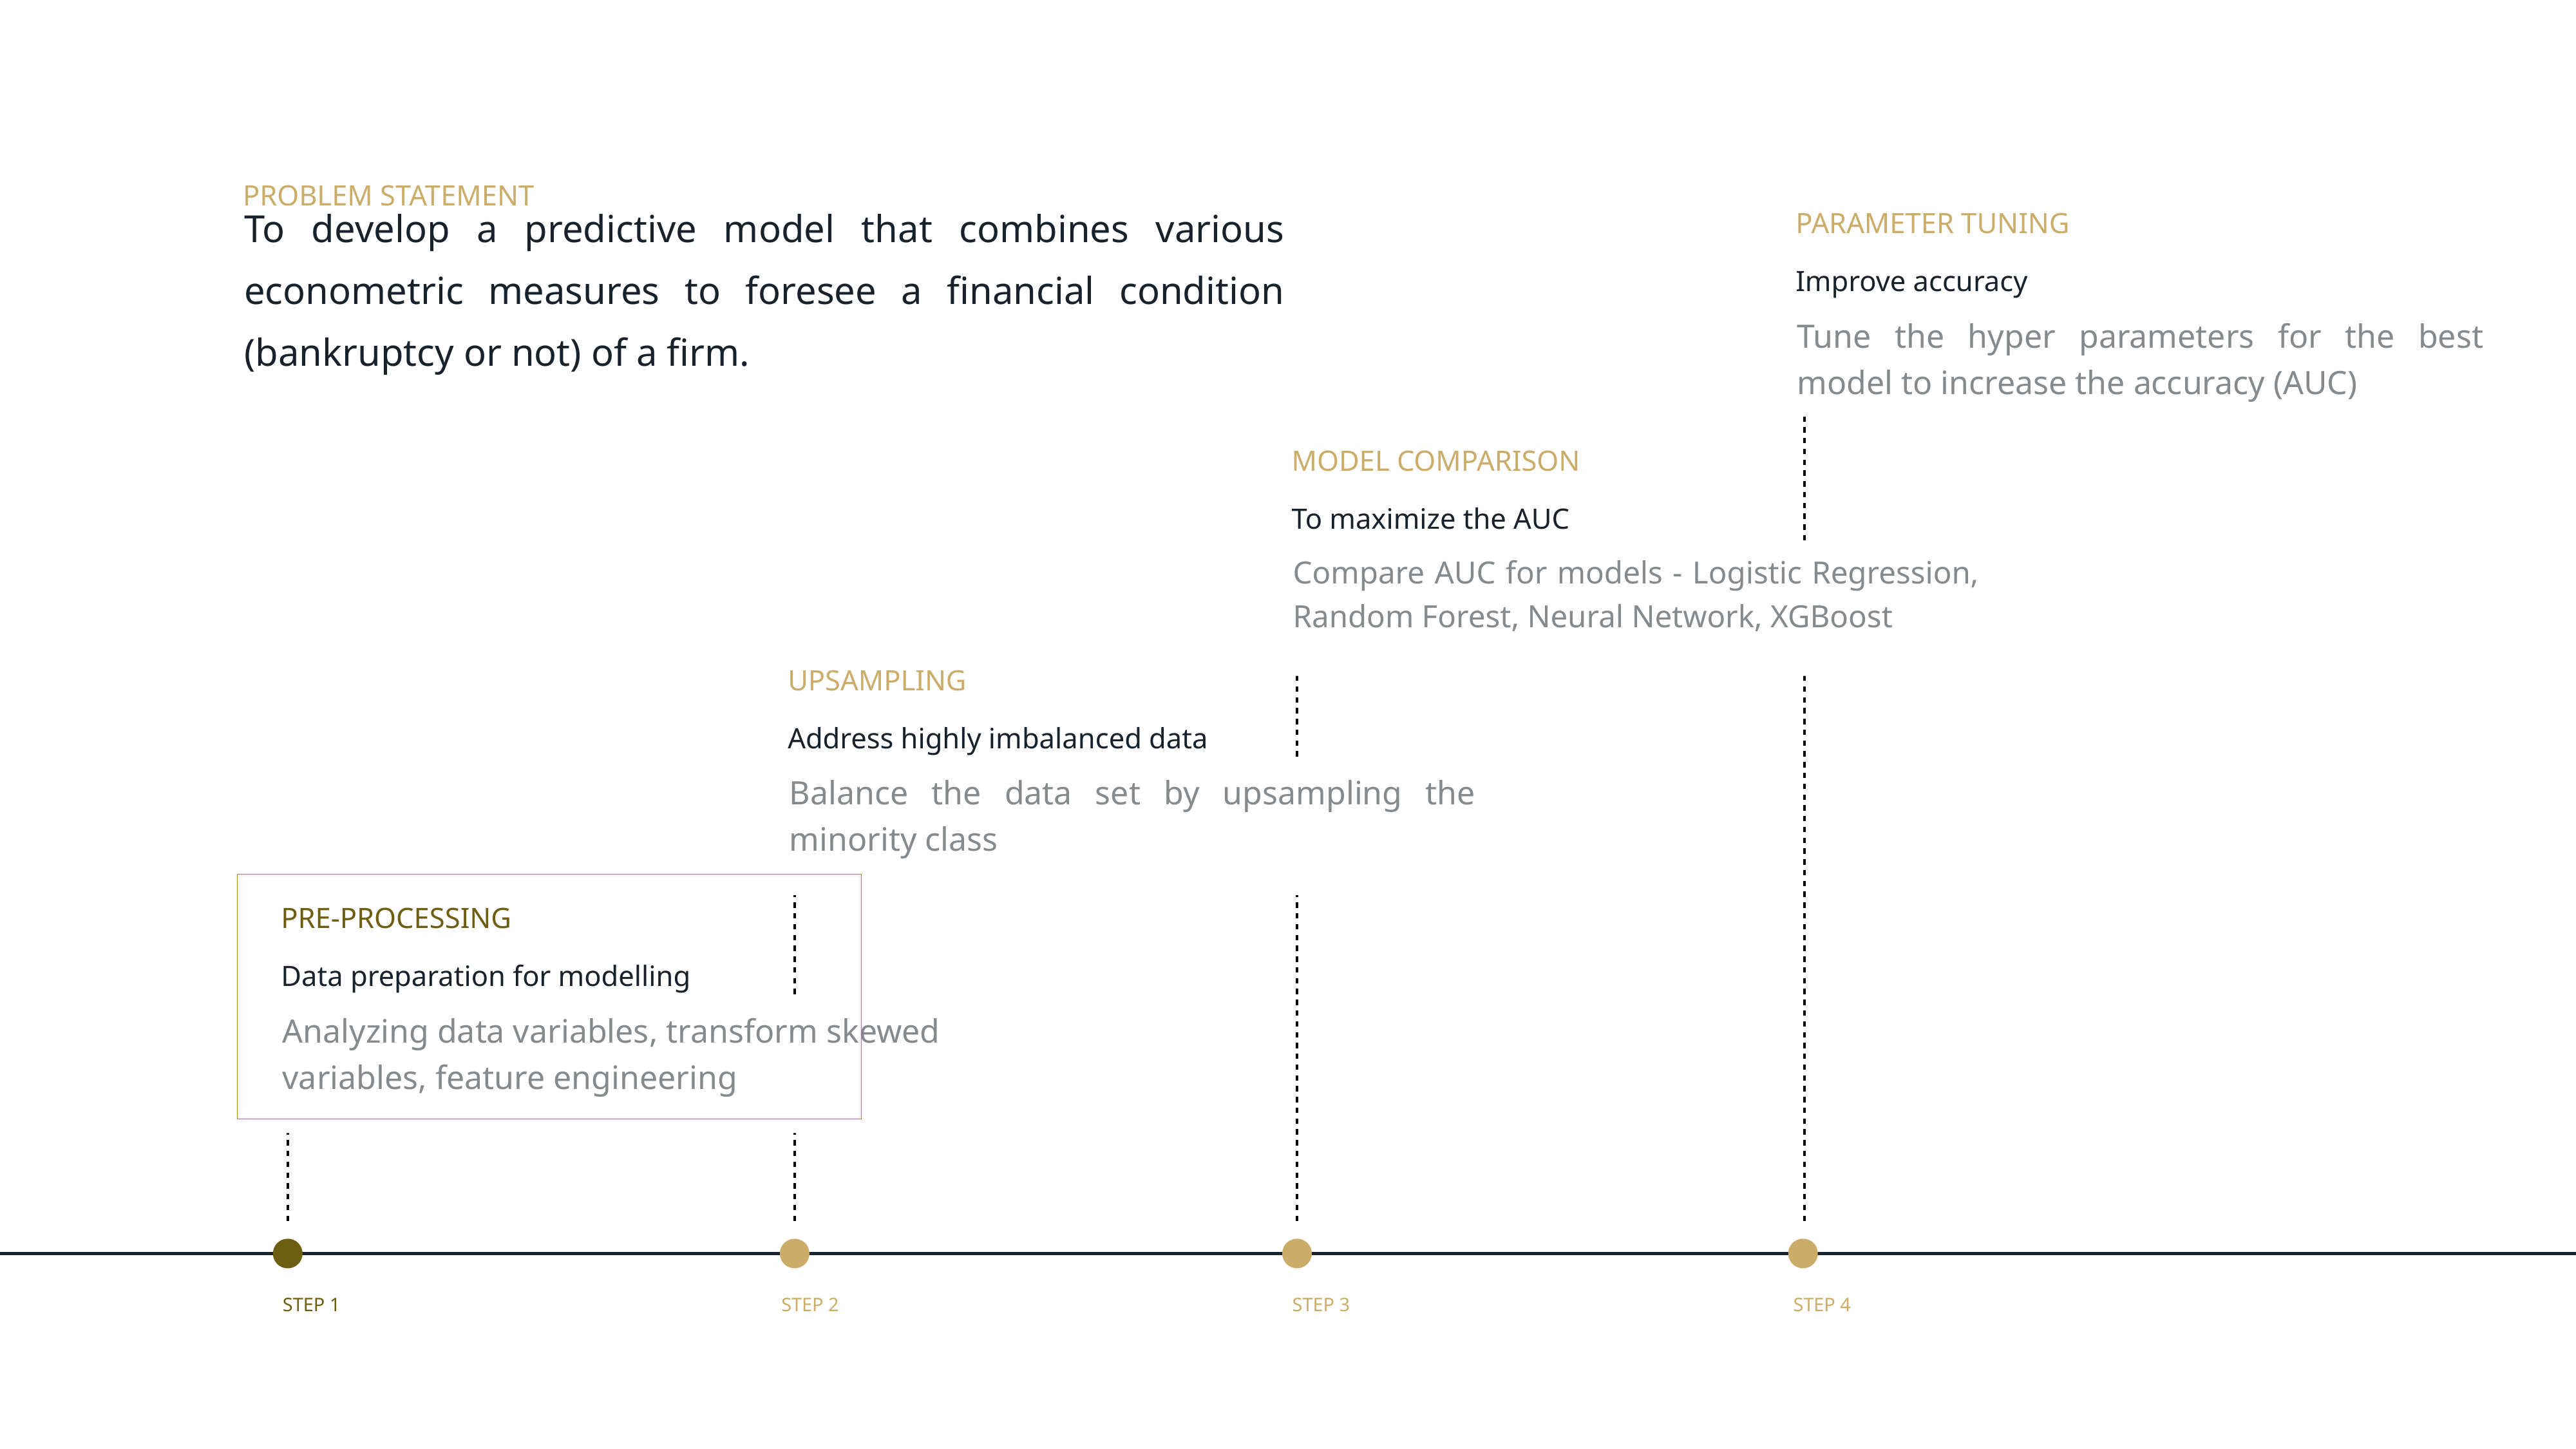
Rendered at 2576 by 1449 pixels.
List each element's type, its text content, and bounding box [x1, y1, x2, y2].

text_box Problem statement [237, 172, 1030, 245]
text_box [237, 873, 774, 1119]
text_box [1788, 214, 2488, 1334]
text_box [775, 671, 1481, 1334]
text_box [1282, 452, 1984, 1334]
text_box To develop a predictive model that combines various econometric measures to foresee a financial condition (bankruptcy or not) of a firm. [238, 195, 1291, 392]
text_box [272, 909, 974, 1334]
